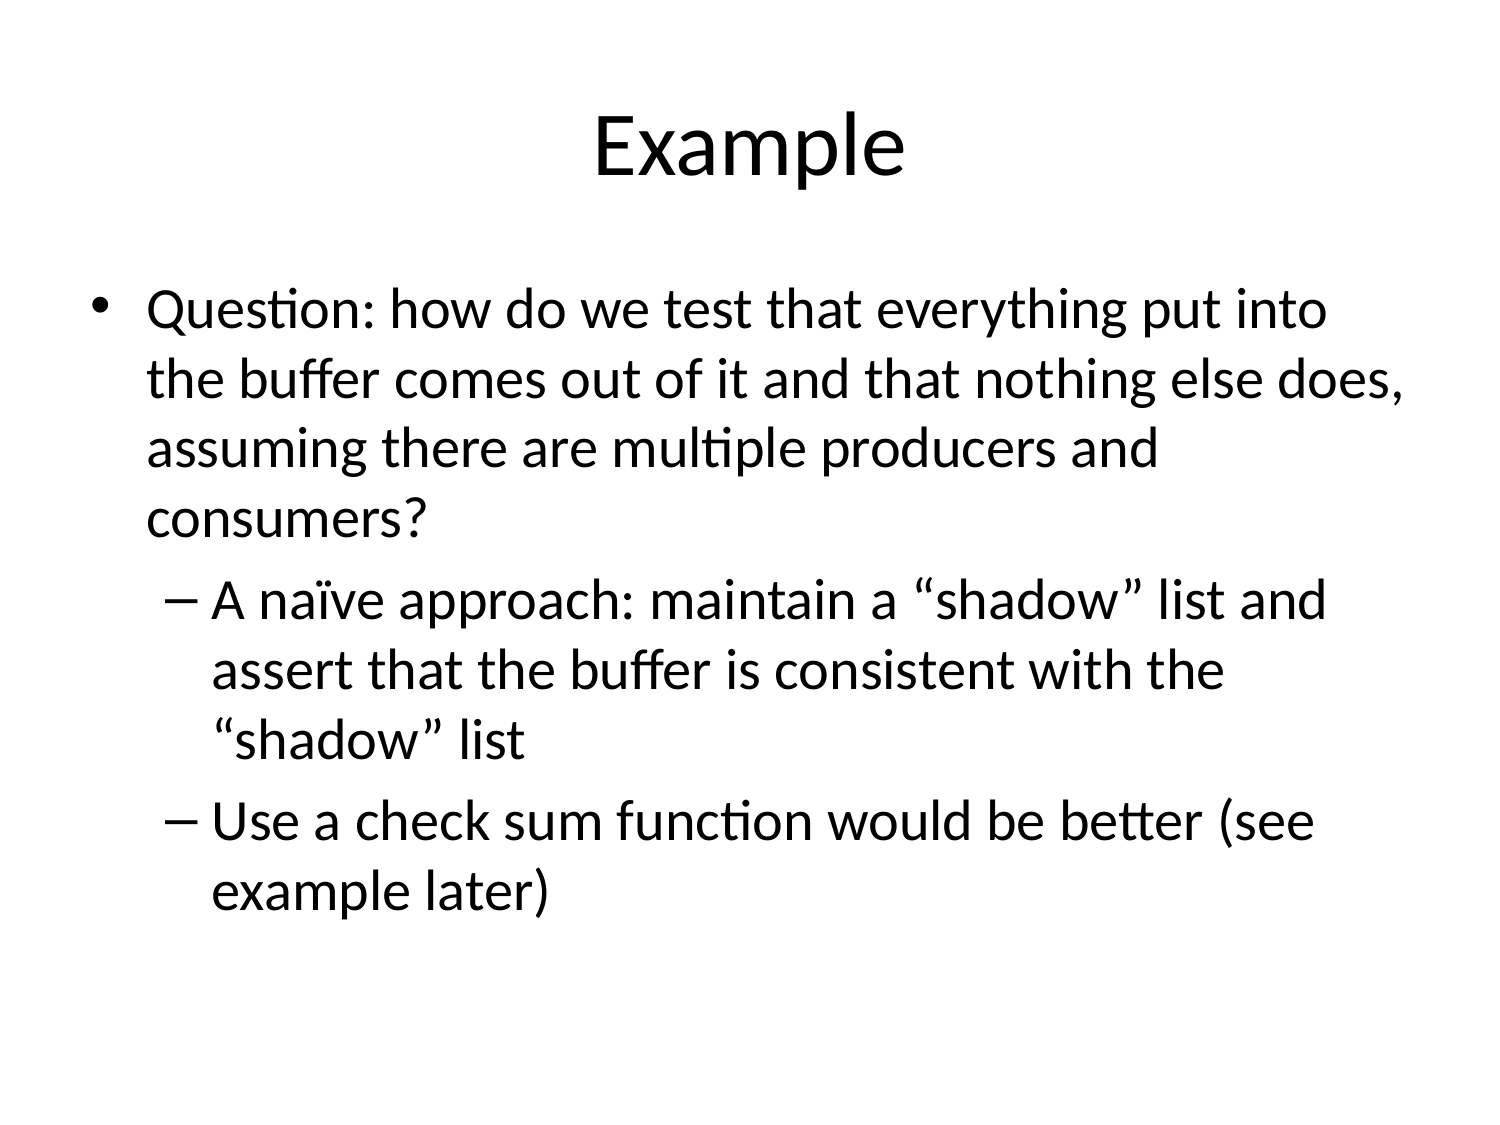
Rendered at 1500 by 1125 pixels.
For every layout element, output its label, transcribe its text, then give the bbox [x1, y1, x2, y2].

title Example [75, 45, 1425, 233]
list Question: how do we test that everything put into the buffer comes out of it and that nothing else does, assuming there are multiple producers and consumers? A naïve approach: maintain a “shadow” list and assert that the buffer is consistent with the “shadow” list Use a check sum function would be better (see example later) [75, 262, 1425, 1005]
